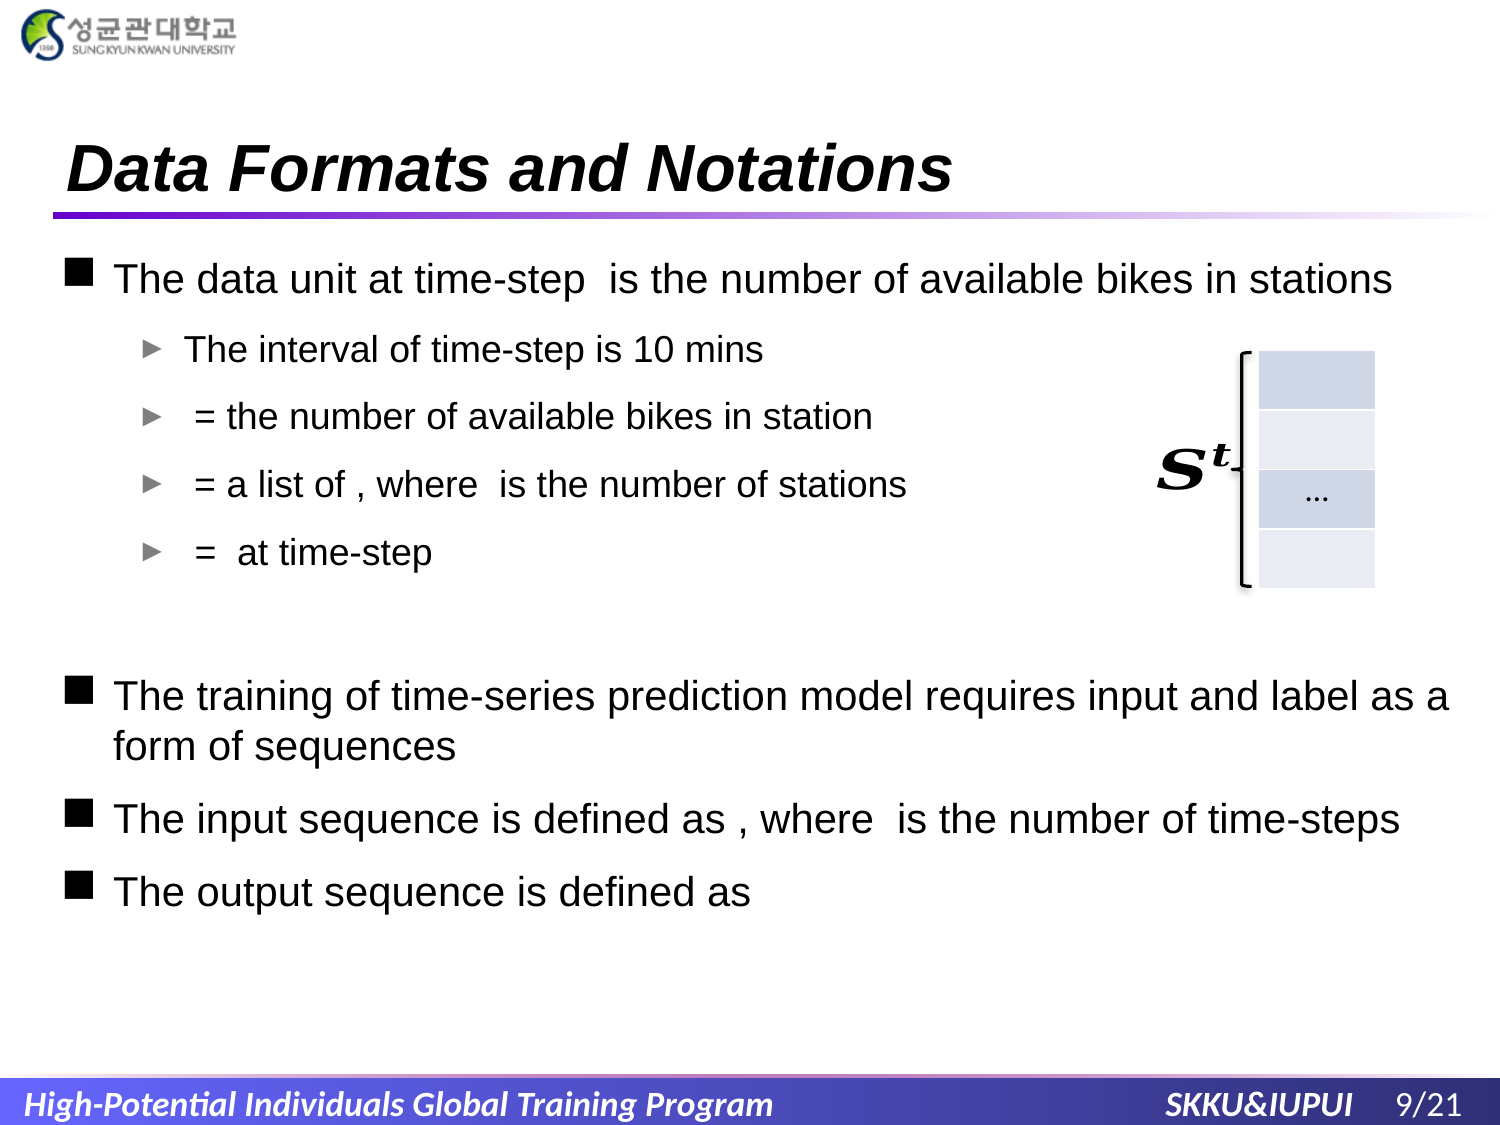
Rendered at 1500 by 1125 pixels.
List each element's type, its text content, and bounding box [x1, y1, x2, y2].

title Data Formats and Notations [50, 24, 1463, 213]
text_box [1228, 349, 1252, 590]
picture [0, 0, 254, 65]
